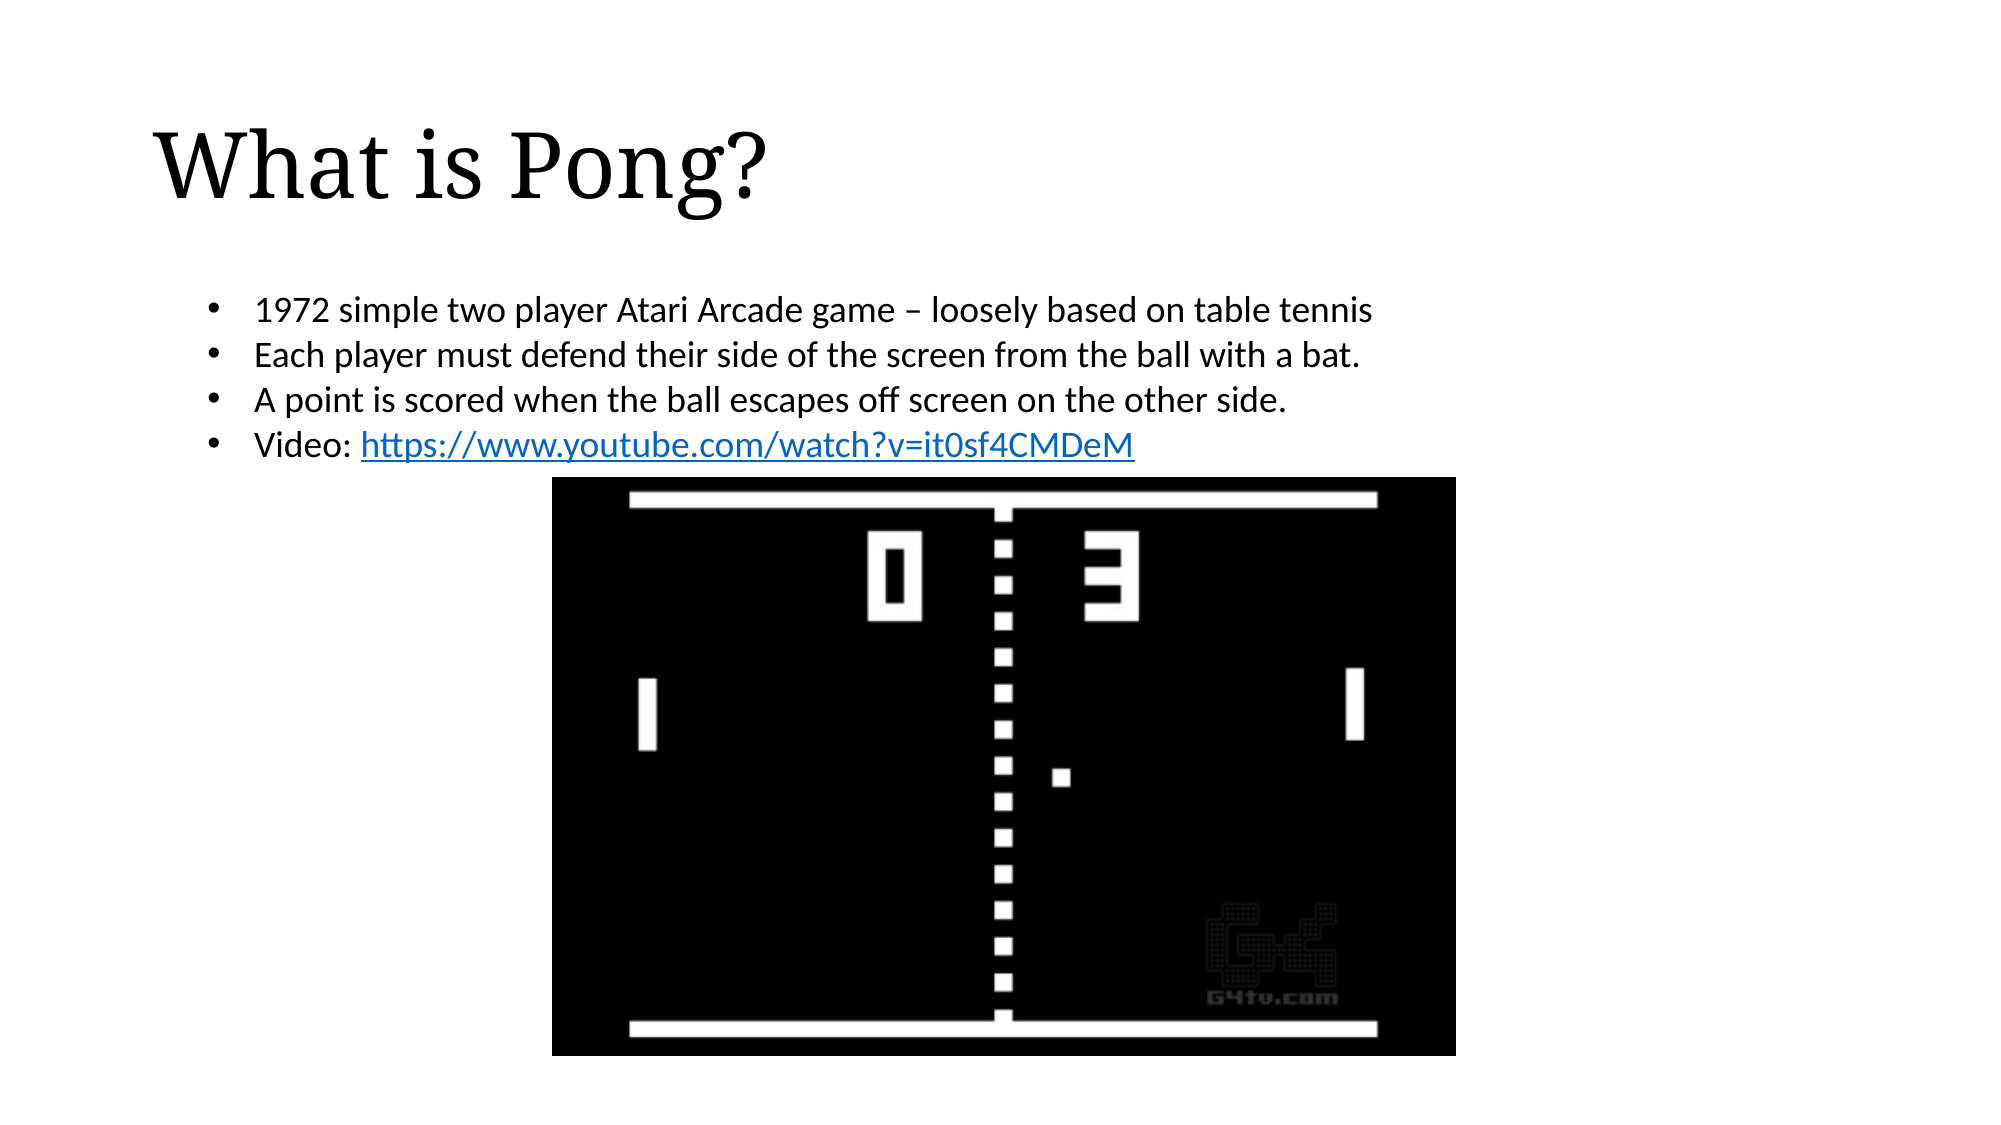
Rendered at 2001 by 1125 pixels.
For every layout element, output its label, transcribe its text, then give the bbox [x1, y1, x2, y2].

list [552, 477, 1456, 1056]
text_box 1972 simple two player Atari Arcade game – loosely based on table tennis Each player must defend their side of the screen from the ball with a bat. A point is scored when the ball escapes off screen on the other side. Video: https://www.youtube.com/watch?v=it0sf4CMDeM [192, 277, 1402, 472]
title What is Pong? [137, 59, 1863, 278]
